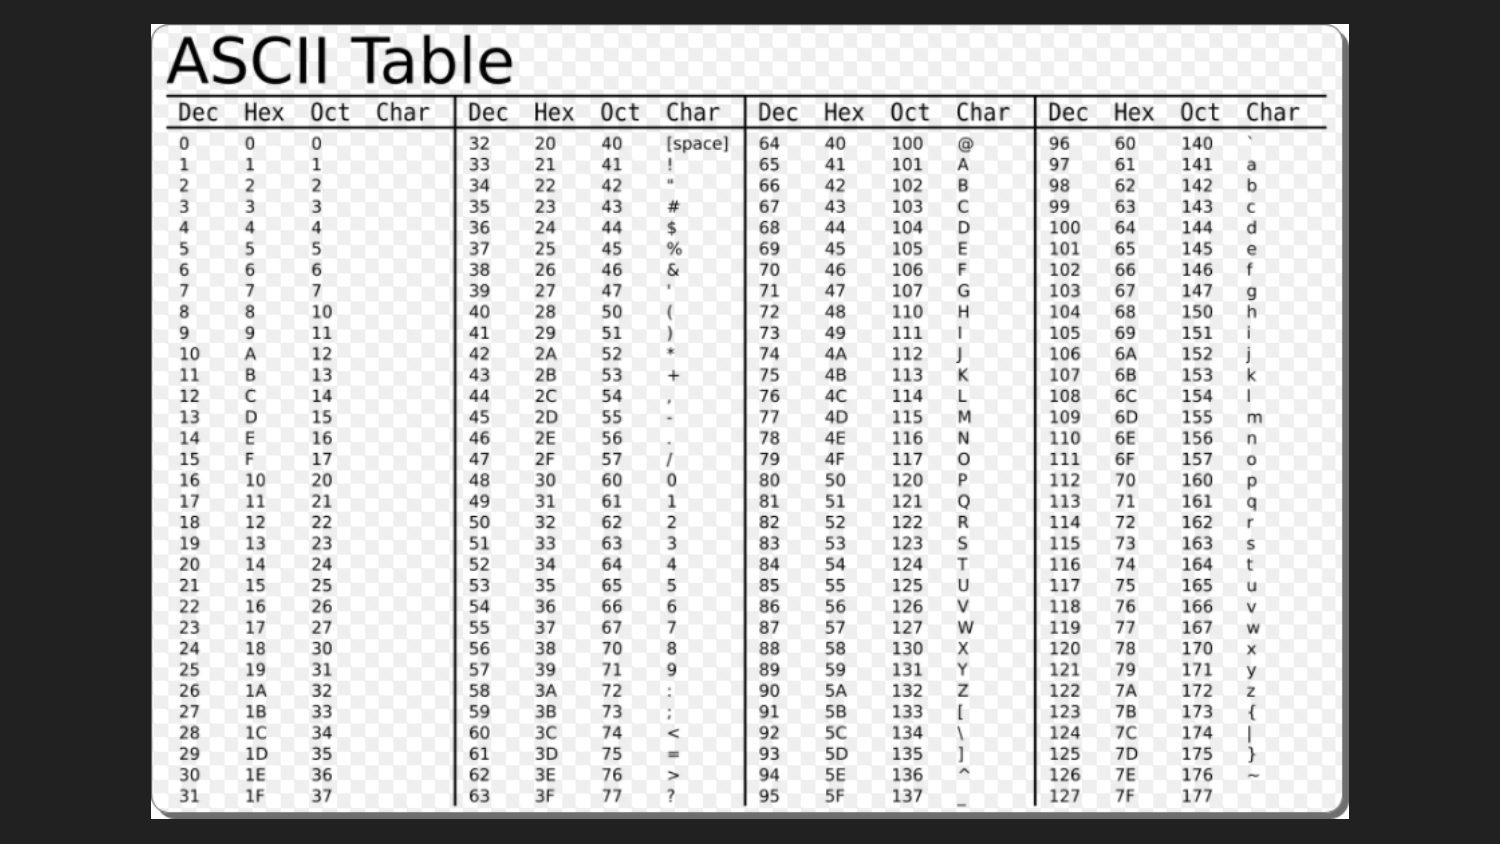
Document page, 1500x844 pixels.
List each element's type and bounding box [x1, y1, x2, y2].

picture [151, 24, 1349, 819]
